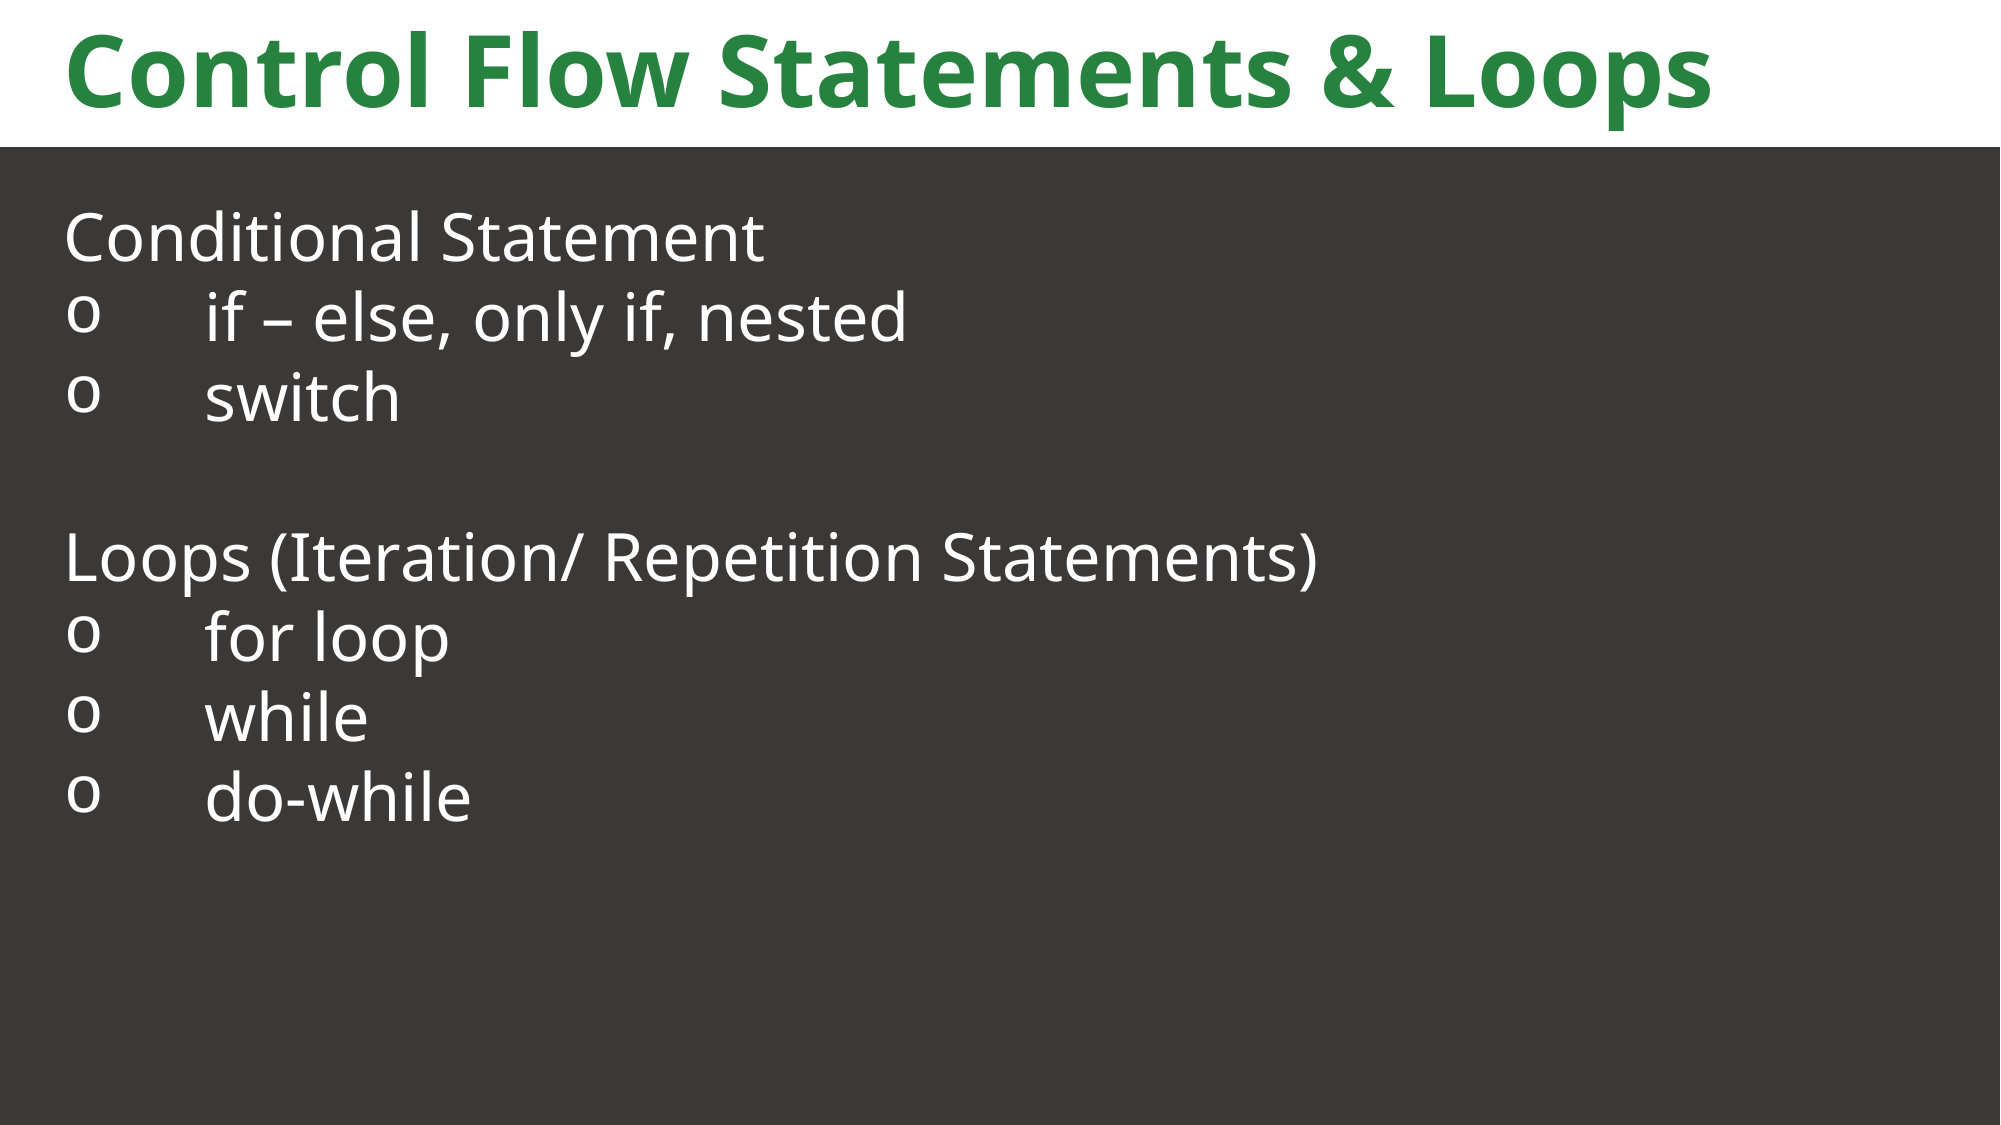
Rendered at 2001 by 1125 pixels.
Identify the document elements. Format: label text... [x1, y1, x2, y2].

picture [0, 0, 2000, 147]
text_box Conditional Statement if – else, only if, nested switch Loops (Iteration/ Repetition Statements) for loop while do-while [49, 187, 1599, 842]
text_box Control Flow Statements & Loops [49, 0, 1951, 135]
